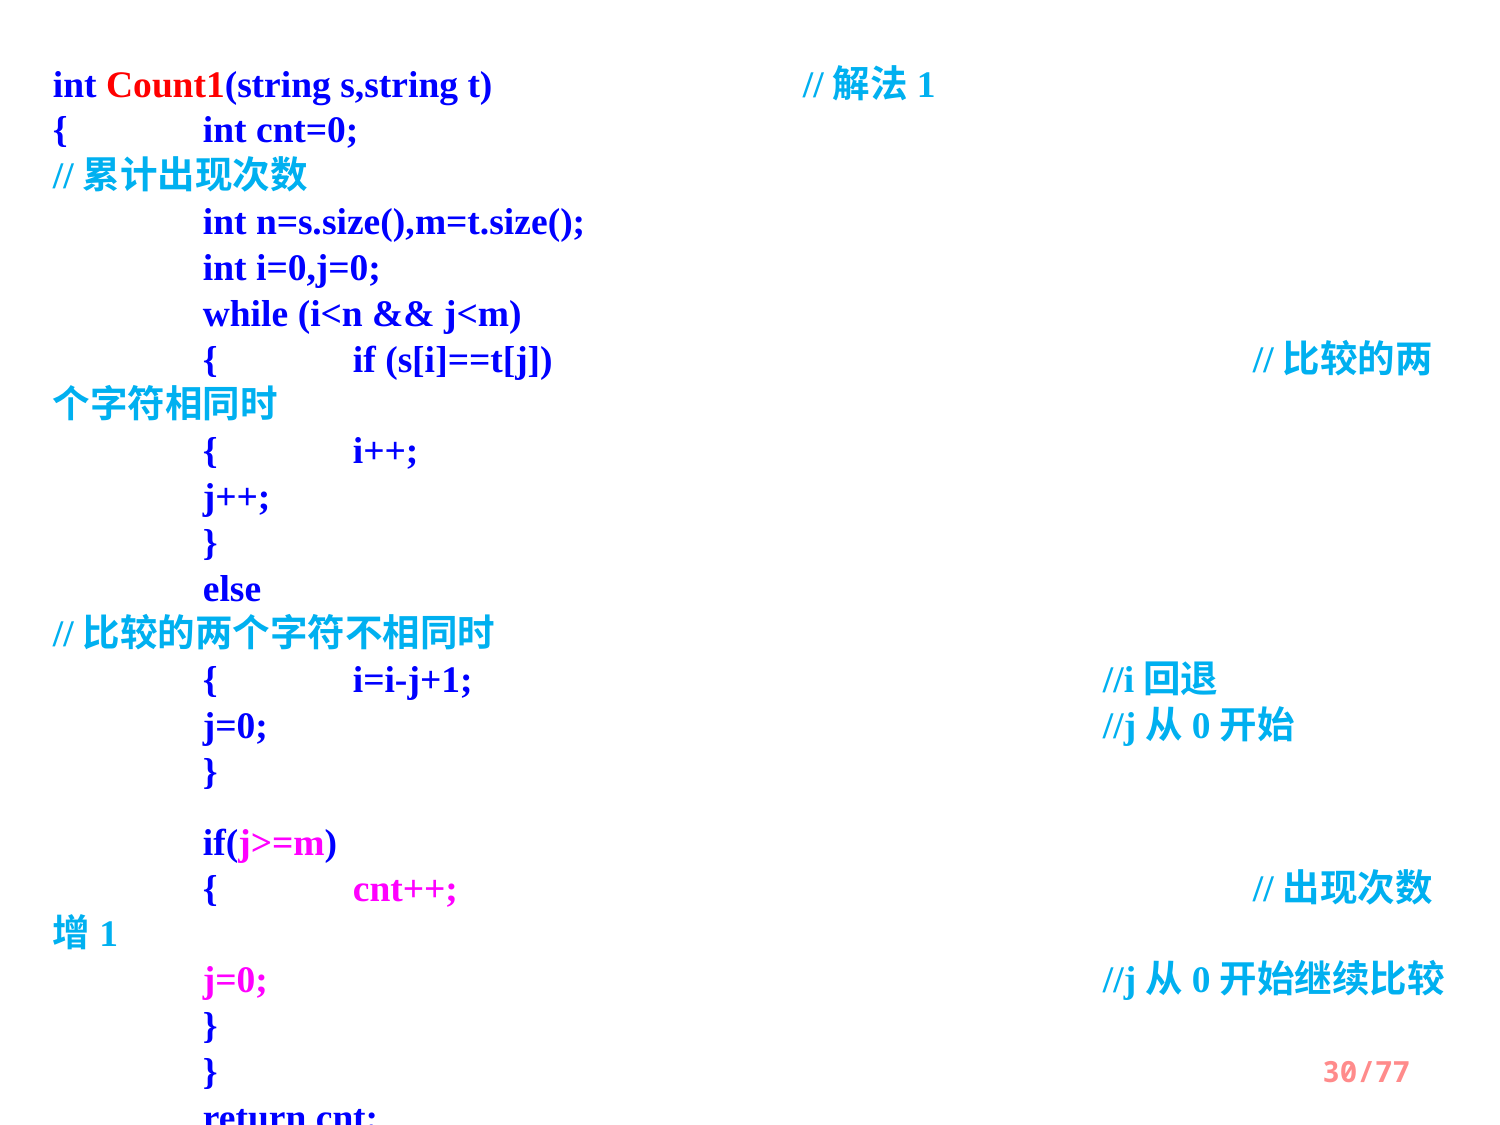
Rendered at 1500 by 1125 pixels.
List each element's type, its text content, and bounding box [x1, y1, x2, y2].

slide_number 30/77 [1074, 1042, 1425, 1103]
text_box int Count1(string s,string t) //解法1 { int cnt=0; //累计出现次数 int n=s.size(),m=t.size(); int i=0,j=0; while (i<n && j<m) { if (s[i]==t[j]) //比较的两个字符相同时 { i++; j++; } else //比较的两个字符不相同时 { i=i-j+1; //i回退 j=0; //j从0开始 } if(j>=m) { cnt++; //出现次数增1 j=0; //j从0开始继续比较 } } return cnt; } [21, 45, 1467, 1125]
